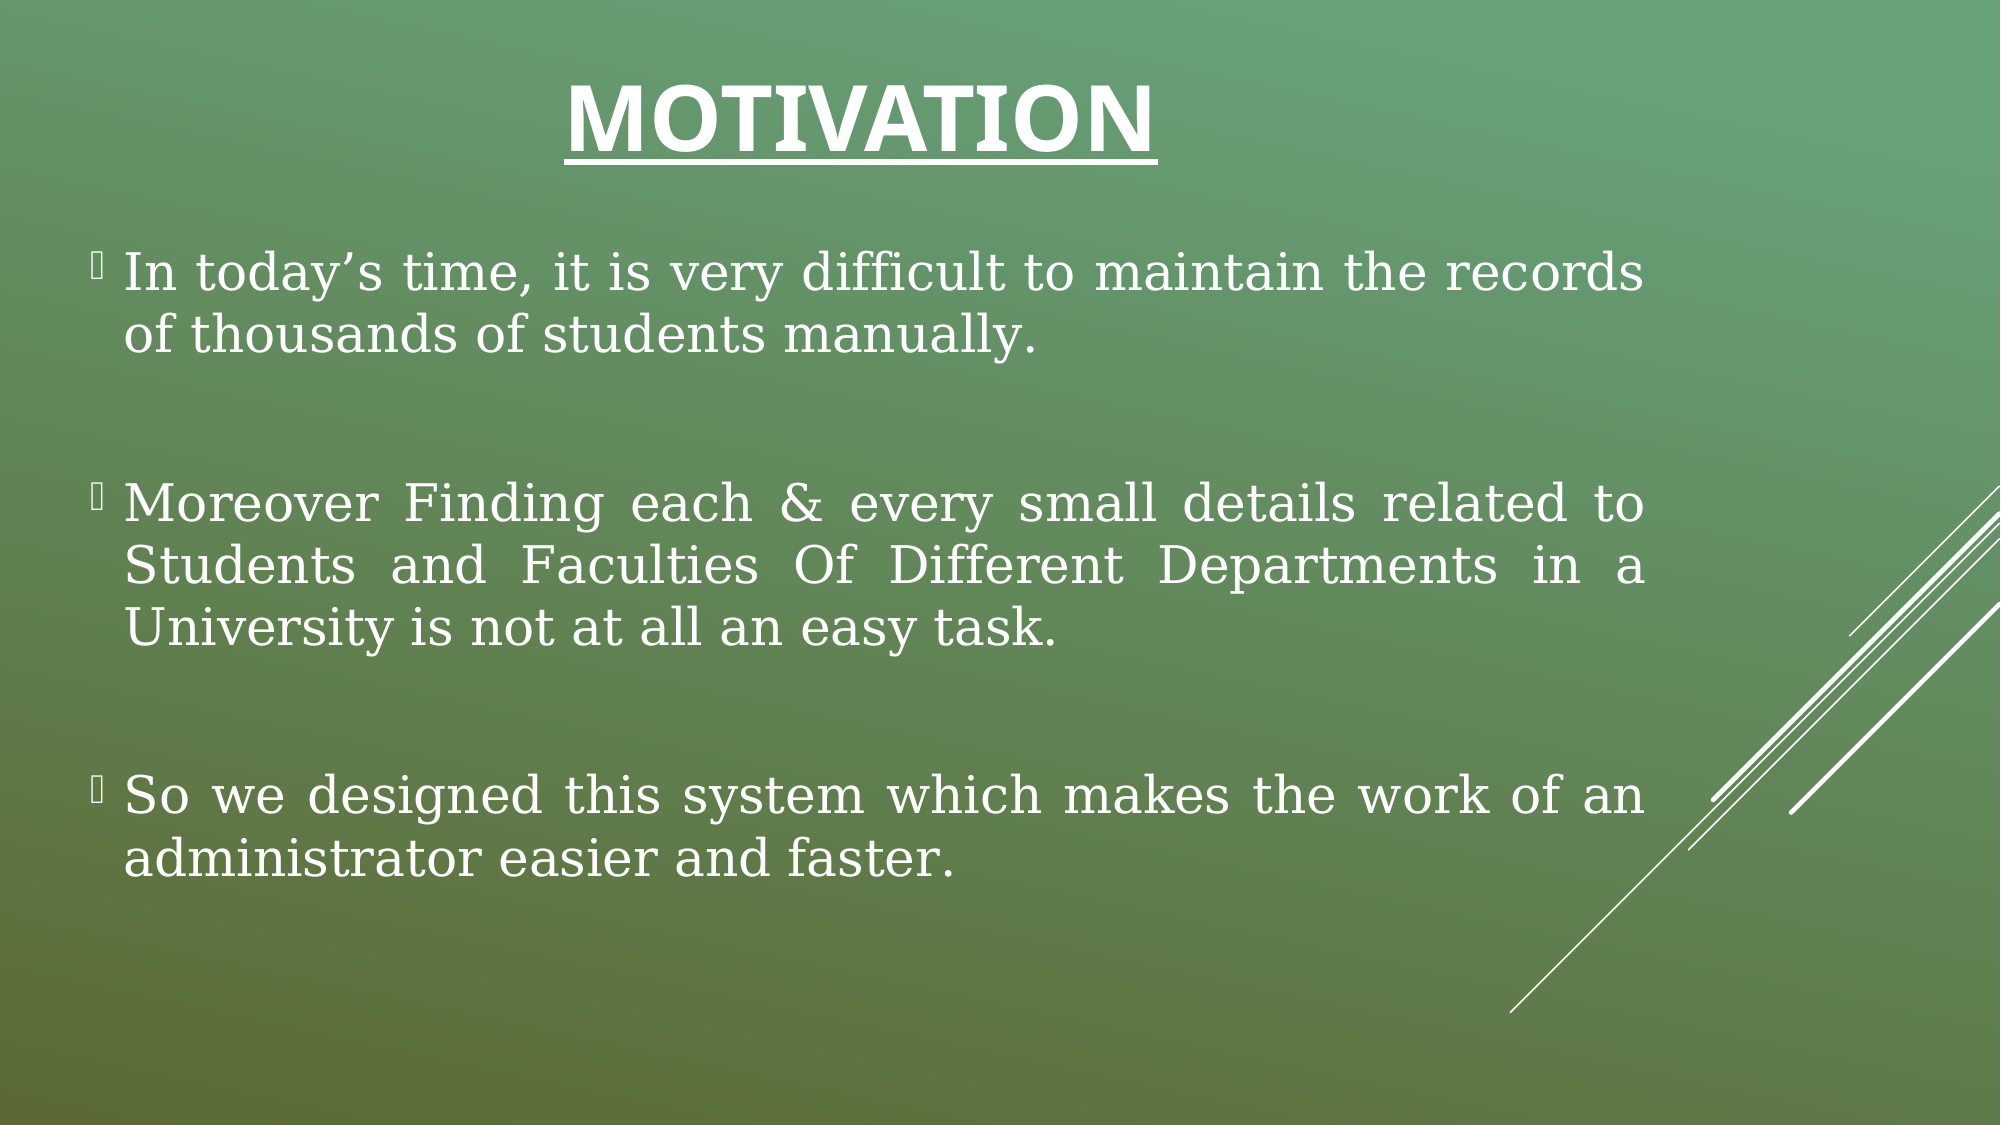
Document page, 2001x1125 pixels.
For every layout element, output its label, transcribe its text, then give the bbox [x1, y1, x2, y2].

title MOTIVATION [548, 0, 2000, 231]
list In today’s time, it is very difficult to maintain the records of thousands of students manually. Moreover Finding each & every small details related to Students and Faculties Of Different Departments in a University is not at all an easy task. So we designed this system which makes the work of an administrator easier and faster. [75, 230, 1663, 895]
